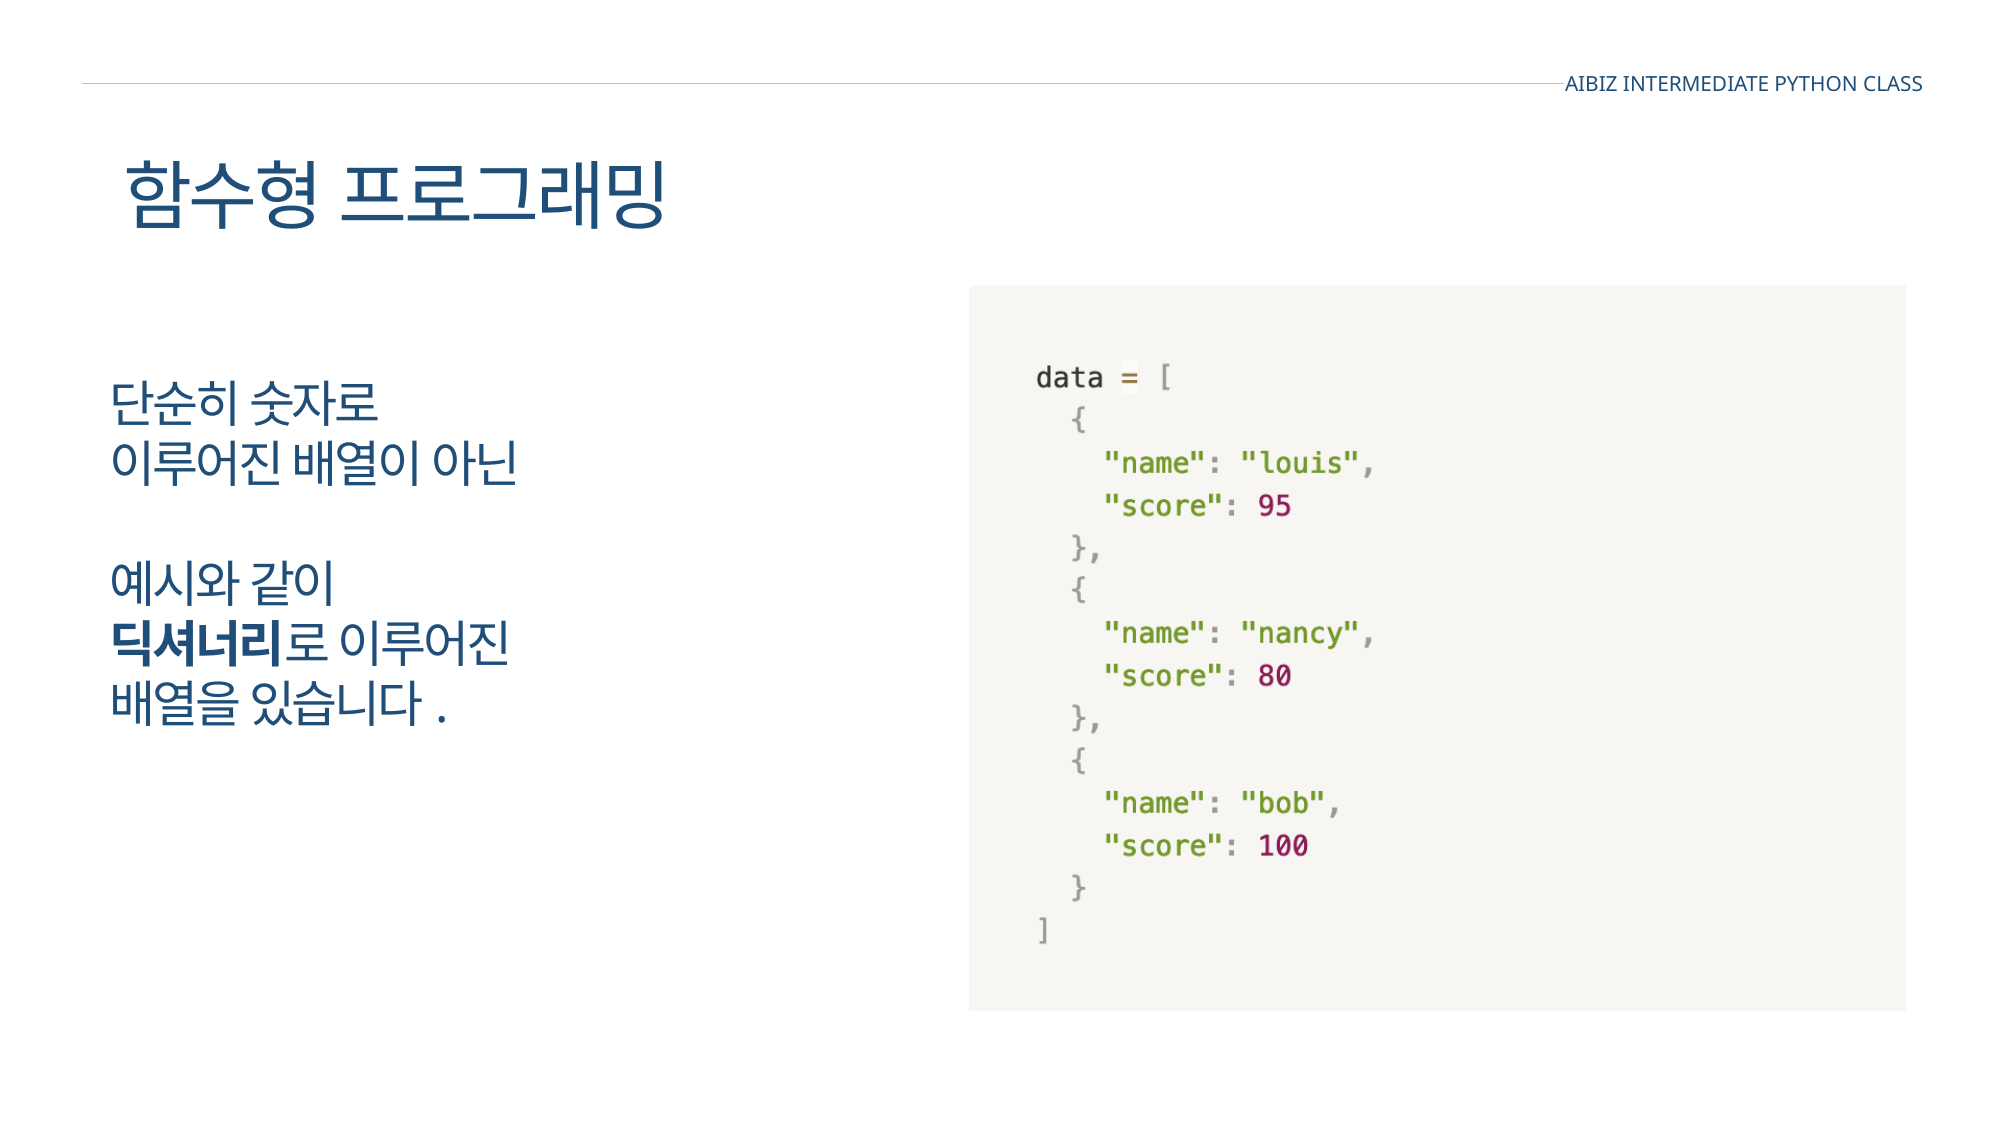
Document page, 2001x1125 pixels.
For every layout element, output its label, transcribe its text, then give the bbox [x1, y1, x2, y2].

text_box 단순히 숫자로 이루어진 배열이 아닌 예시와 같이 딕셔너리로 이루어진 배열을 있습니다. [94, 365, 967, 741]
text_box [81, 63, 1939, 104]
text_box 함수형 프로그래밍 [108, 141, 687, 247]
picture [967, 281, 1906, 1011]
